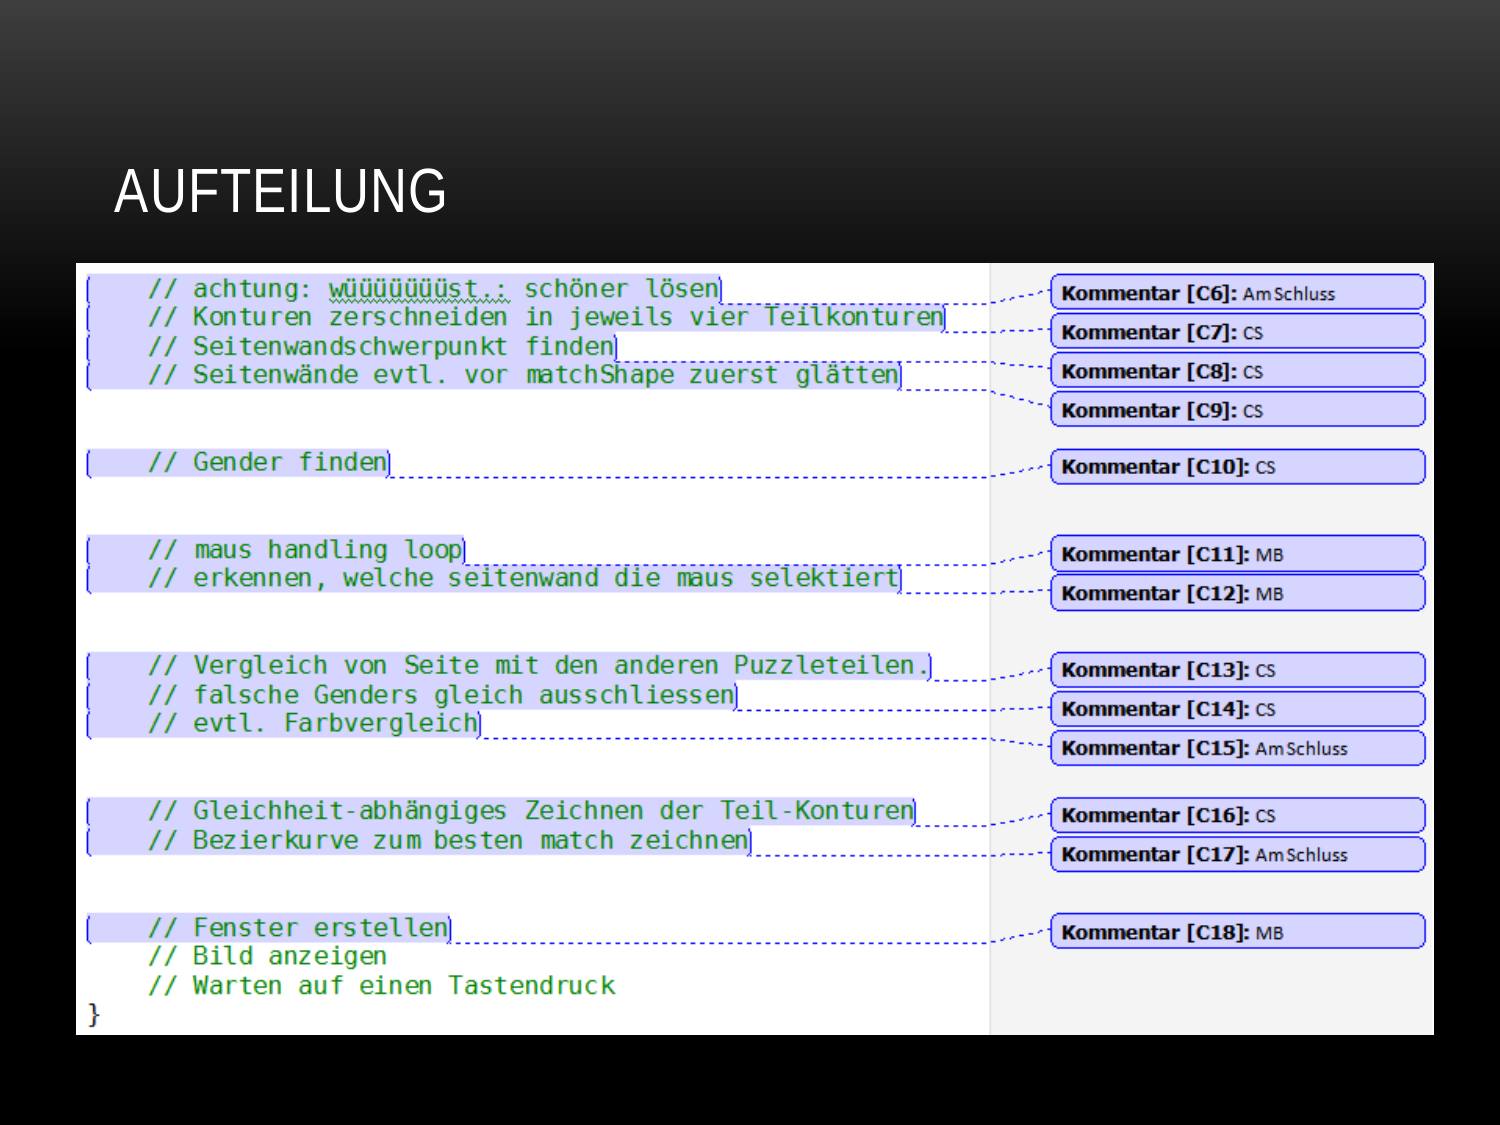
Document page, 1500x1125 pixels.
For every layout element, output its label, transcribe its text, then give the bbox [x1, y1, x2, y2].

picture [0, 0, 1500, 1125]
title Aufteilung [99, 45, 1400, 233]
